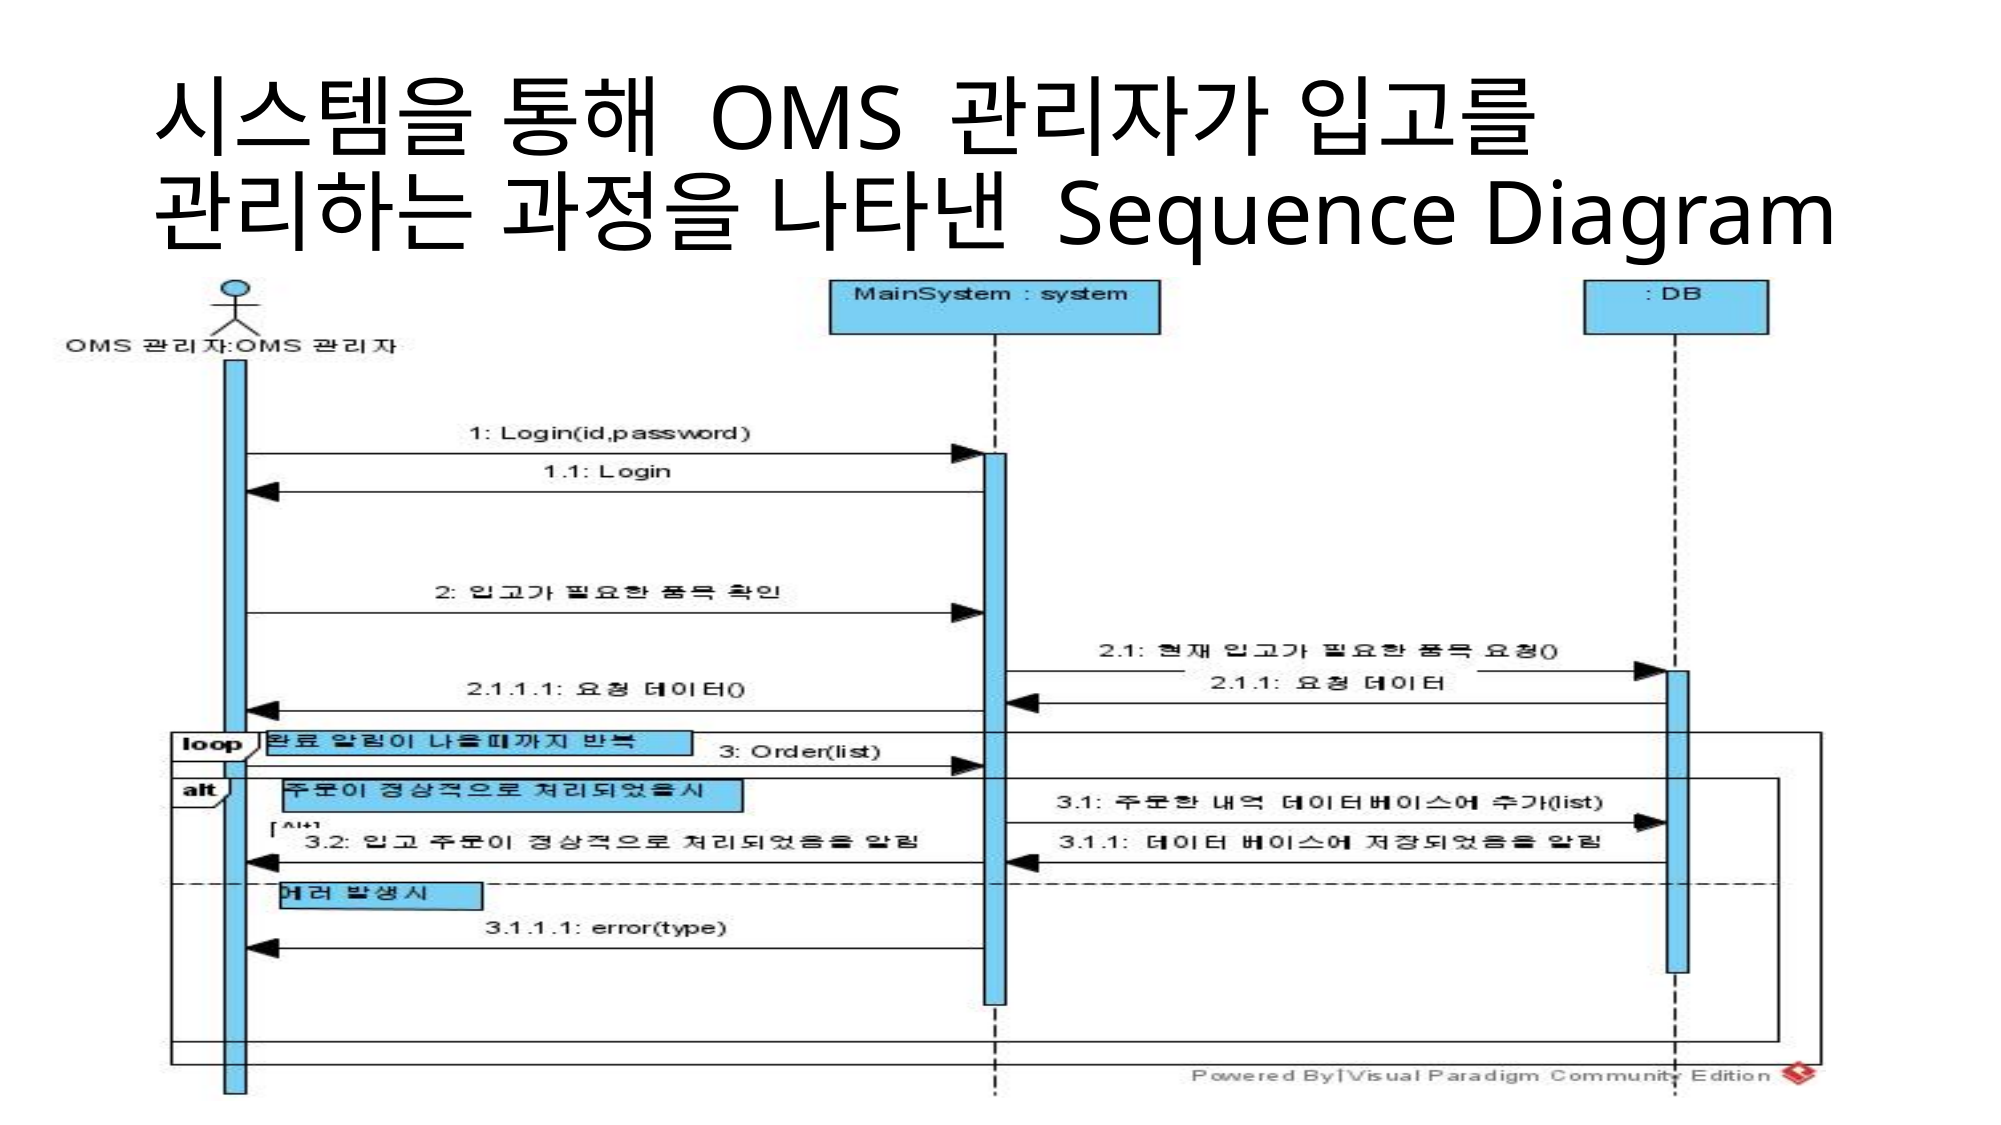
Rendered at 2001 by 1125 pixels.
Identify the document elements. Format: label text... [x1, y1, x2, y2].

title 시스템을 통해 OMS 관리자가 입고를 관리하는 과정을 나타낸 Sequence Diagram [137, 59, 1863, 278]
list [33, 277, 1826, 1101]
